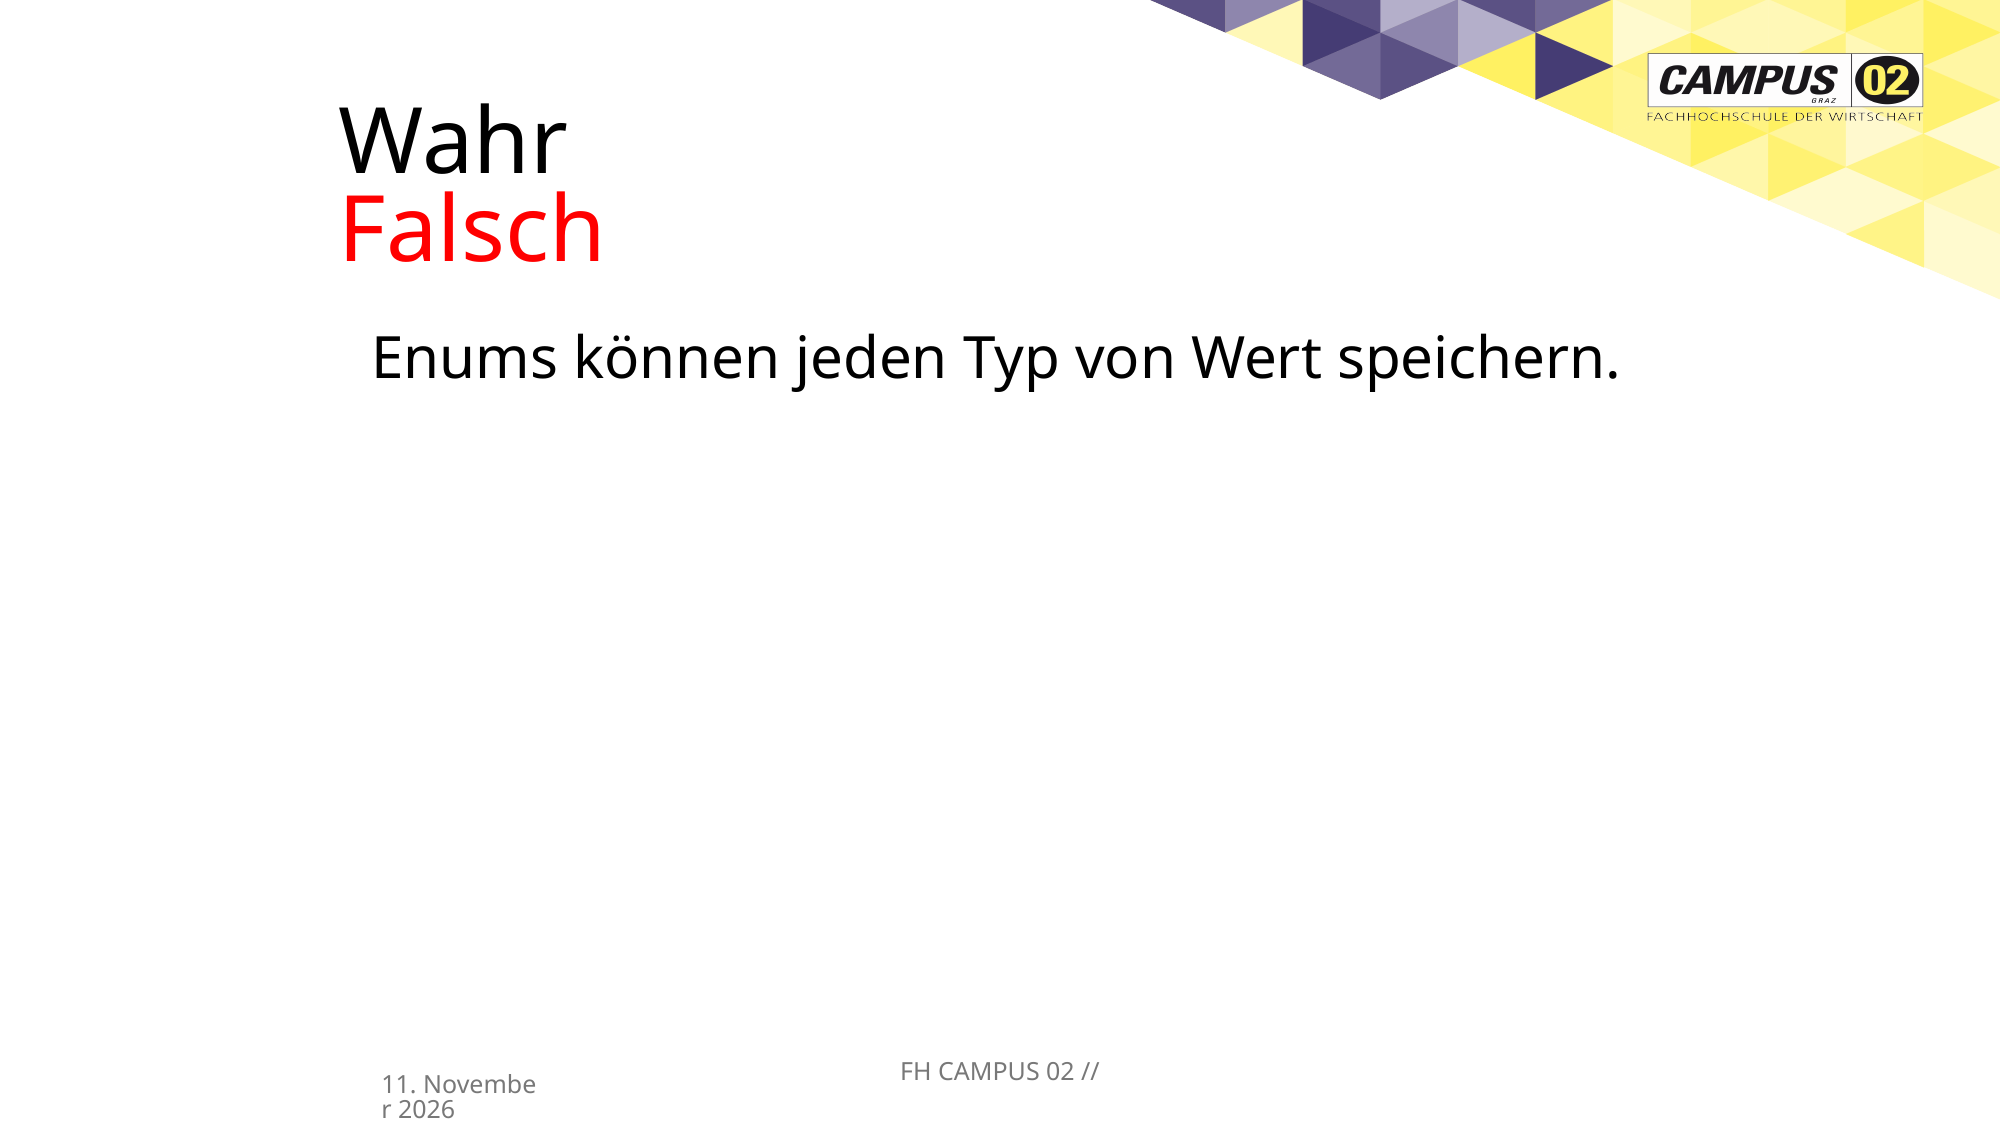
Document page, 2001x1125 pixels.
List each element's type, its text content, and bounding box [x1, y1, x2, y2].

picture [1141, 0, 2000, 300]
list Enums können jeden Typ von Wert speichern. [98, 320, 1910, 1019]
footer FH CAMPUS 02 // [662, 1042, 1338, 1103]
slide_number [366, 1066, 555, 1105]
title Wahr Falsch [323, 107, 1636, 287]
